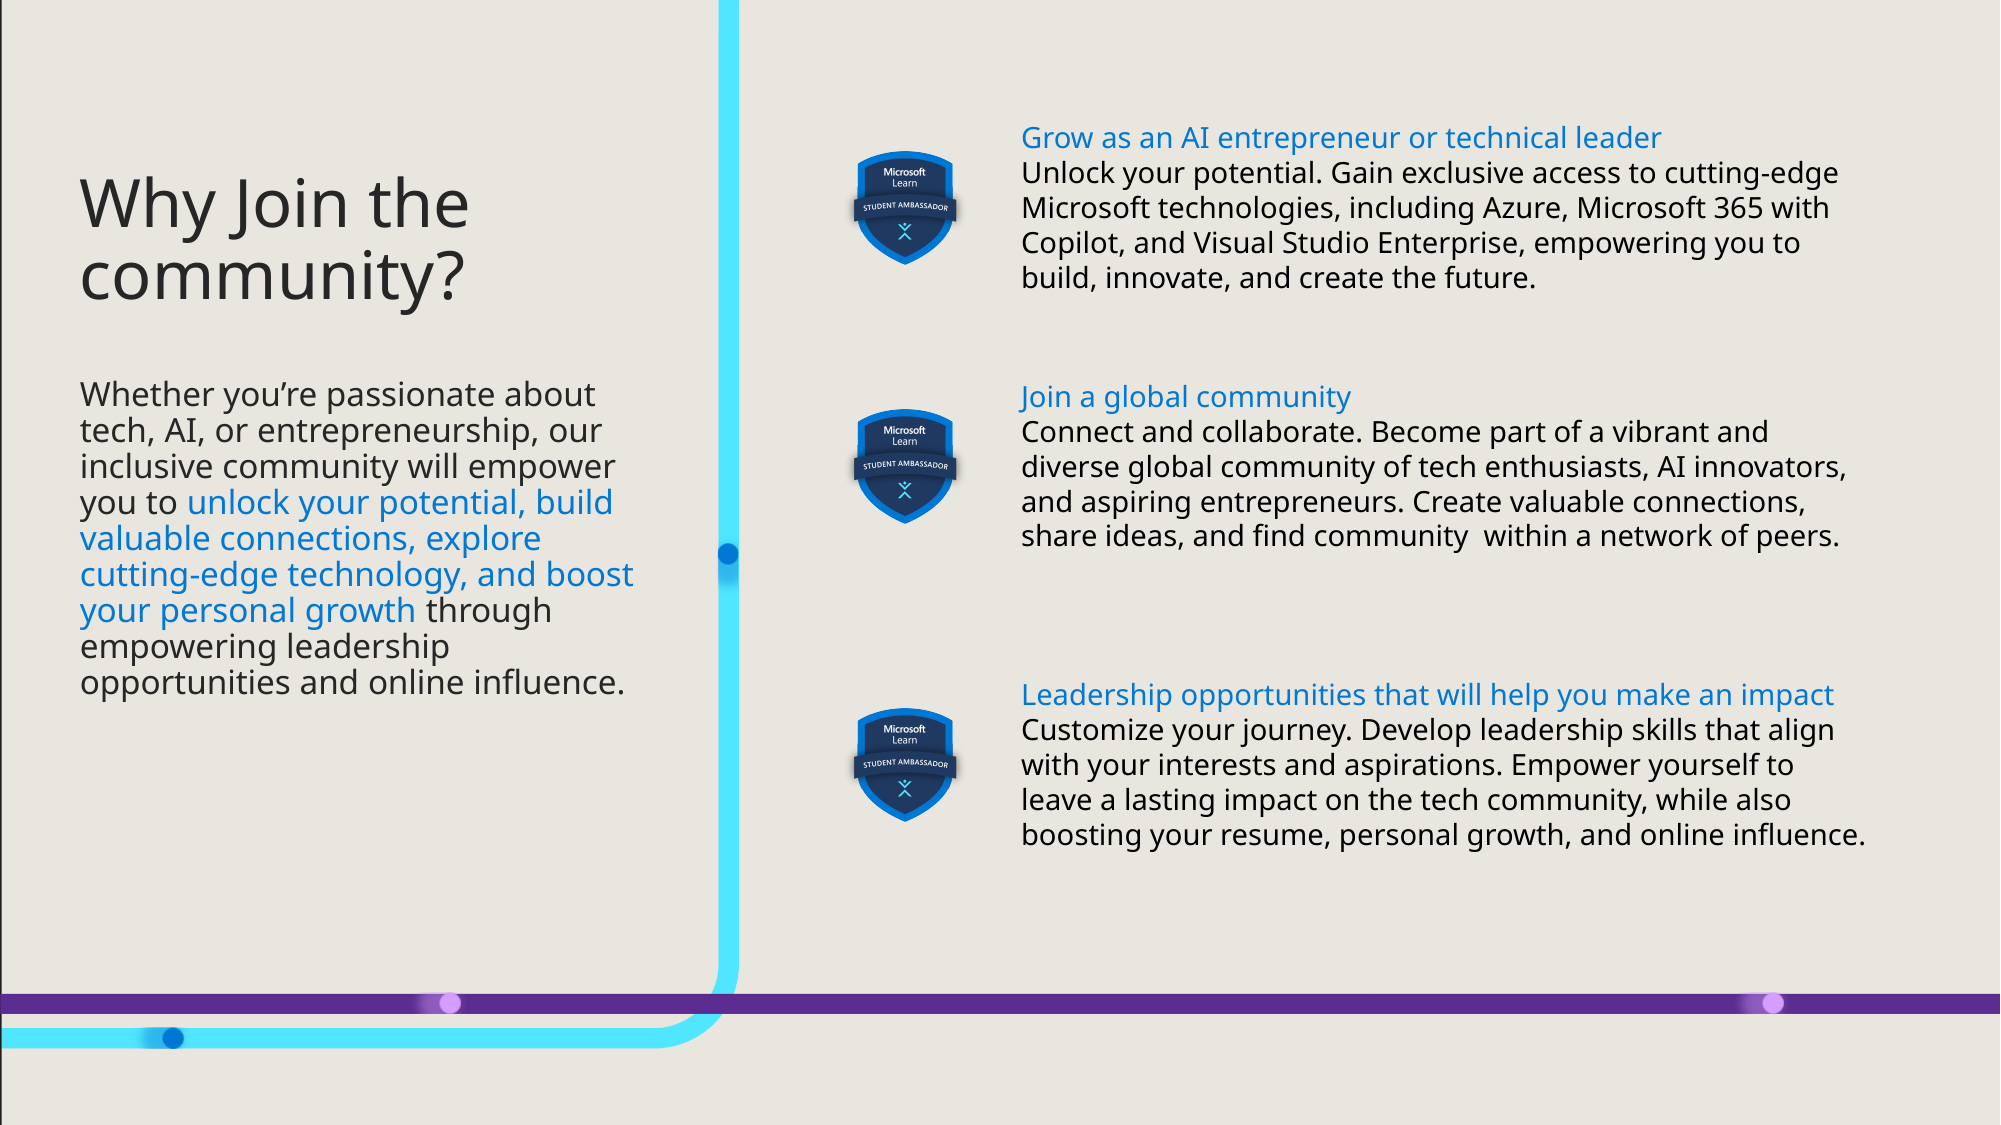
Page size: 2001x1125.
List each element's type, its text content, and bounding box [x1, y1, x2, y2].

list Whether you’re passionate about tech, AI, or entrepreneurship, our inclusive community will empower you to unlock your potential, build valuable connections, explore cutting-edge technology, and boost your personal growth through empowering leadership opportunities and online influence. [64, 370, 653, 954]
text_box Join a global community Connect and collaborate. Become part of a vibrant and diverse global community of tech enthusiasts, AI innovators, and aspiring entrepreneurs. Create valuable connections, share ideas, and find community within a network of peers. [1006, 370, 1875, 561]
title Why Join the community? [64, 59, 653, 322]
text_box Grow as an AI entrepreneur or technical leader Unlock your potential. Gain exclusive access to cutting-edge Microsoft technologies, including Azure, Microsoft 365 with Copilot, and Visual Studio Enterprise, empowering you to build, innovate, and create the future. [1006, 112, 1875, 302]
picture [0, 0, 2000, 1125]
text_box Leadership opportunities that will help you make an impact Customize your journey. Develop leadership skills that align with your interests and aspirations. Empower yourself to leave a lasting impact on the tech community, while also boosting your resume, personal growth, and online influence. [1006, 668, 1886, 859]
